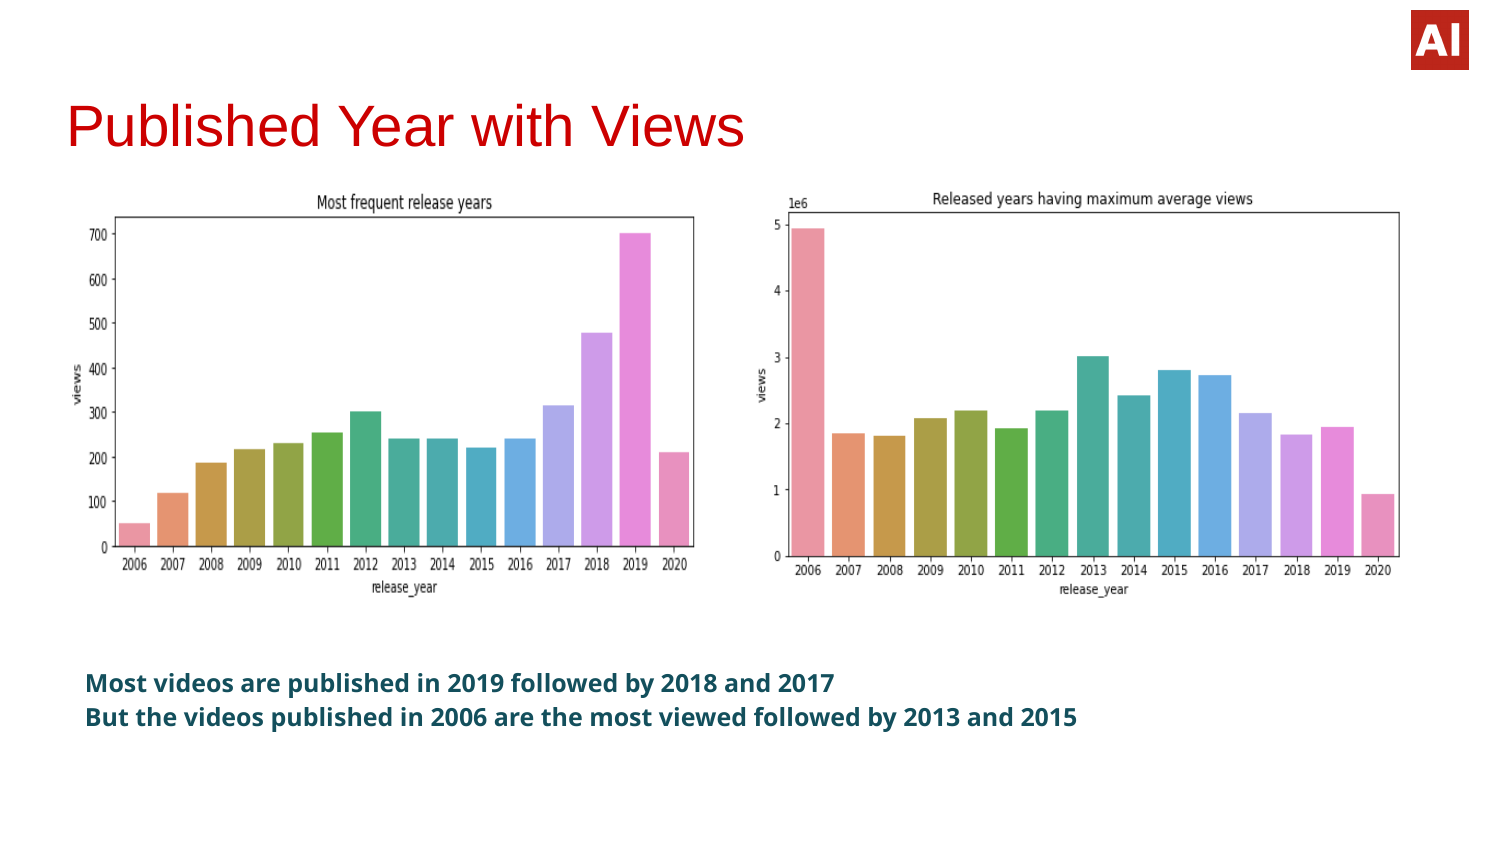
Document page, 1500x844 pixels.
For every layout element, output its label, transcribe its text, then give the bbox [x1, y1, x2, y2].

title Published Year with Views [51, 72, 1449, 167]
picture [64, 188, 716, 608]
list Most videos are published in 2019 followed by 2018 and 2017 But the videos published in 2006 are the most viewed followed by 2013 and 2015 [51, 189, 1449, 799]
picture [749, 188, 1415, 608]
picture [1411, 10, 1469, 70]
